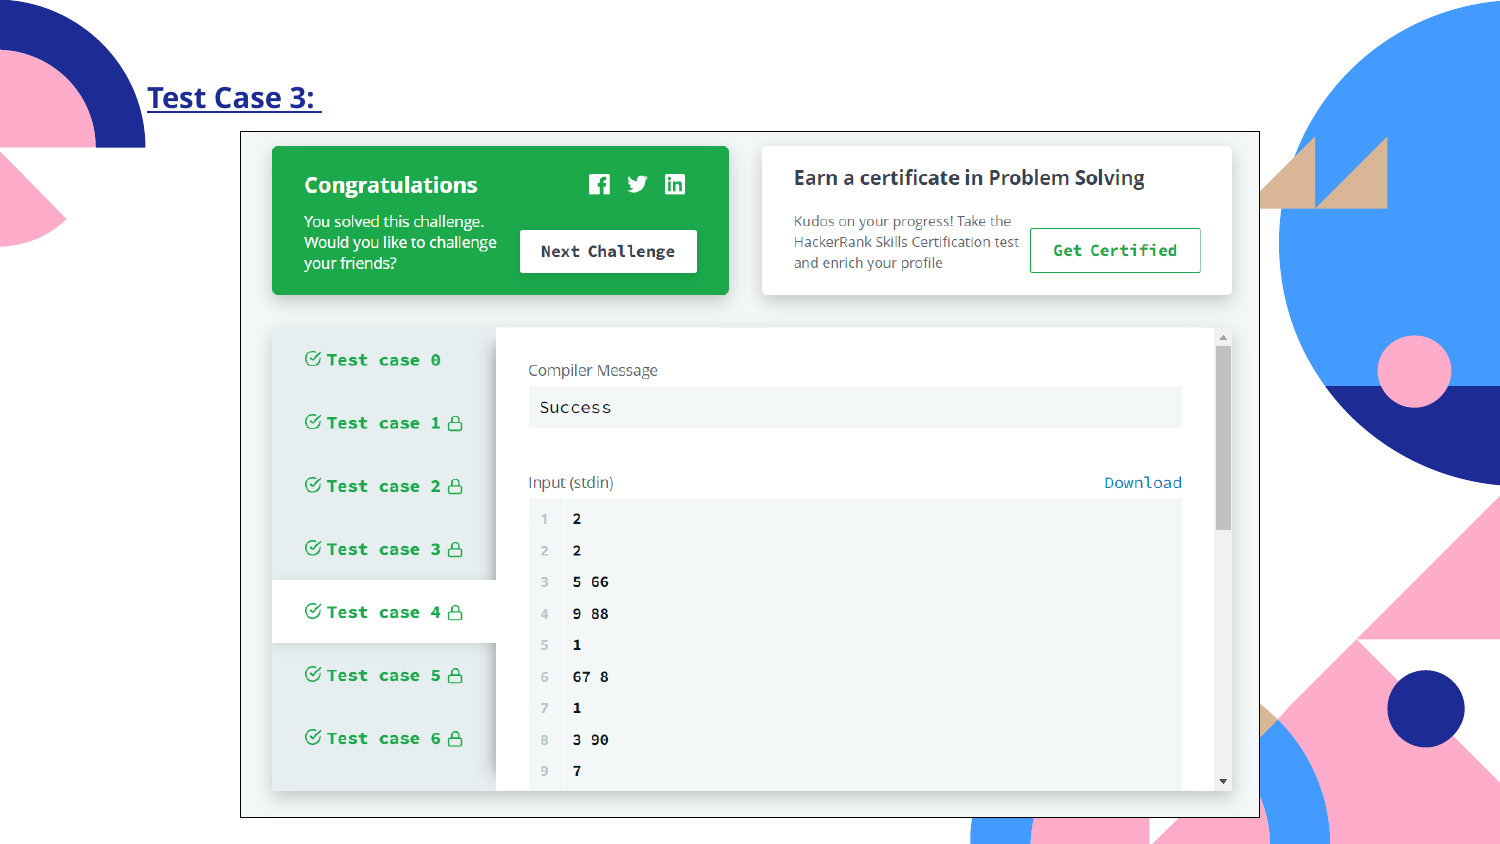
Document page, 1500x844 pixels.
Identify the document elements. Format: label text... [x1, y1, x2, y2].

picture [240, 131, 1260, 817]
title Test Case 3: [132, 59, 1399, 154]
